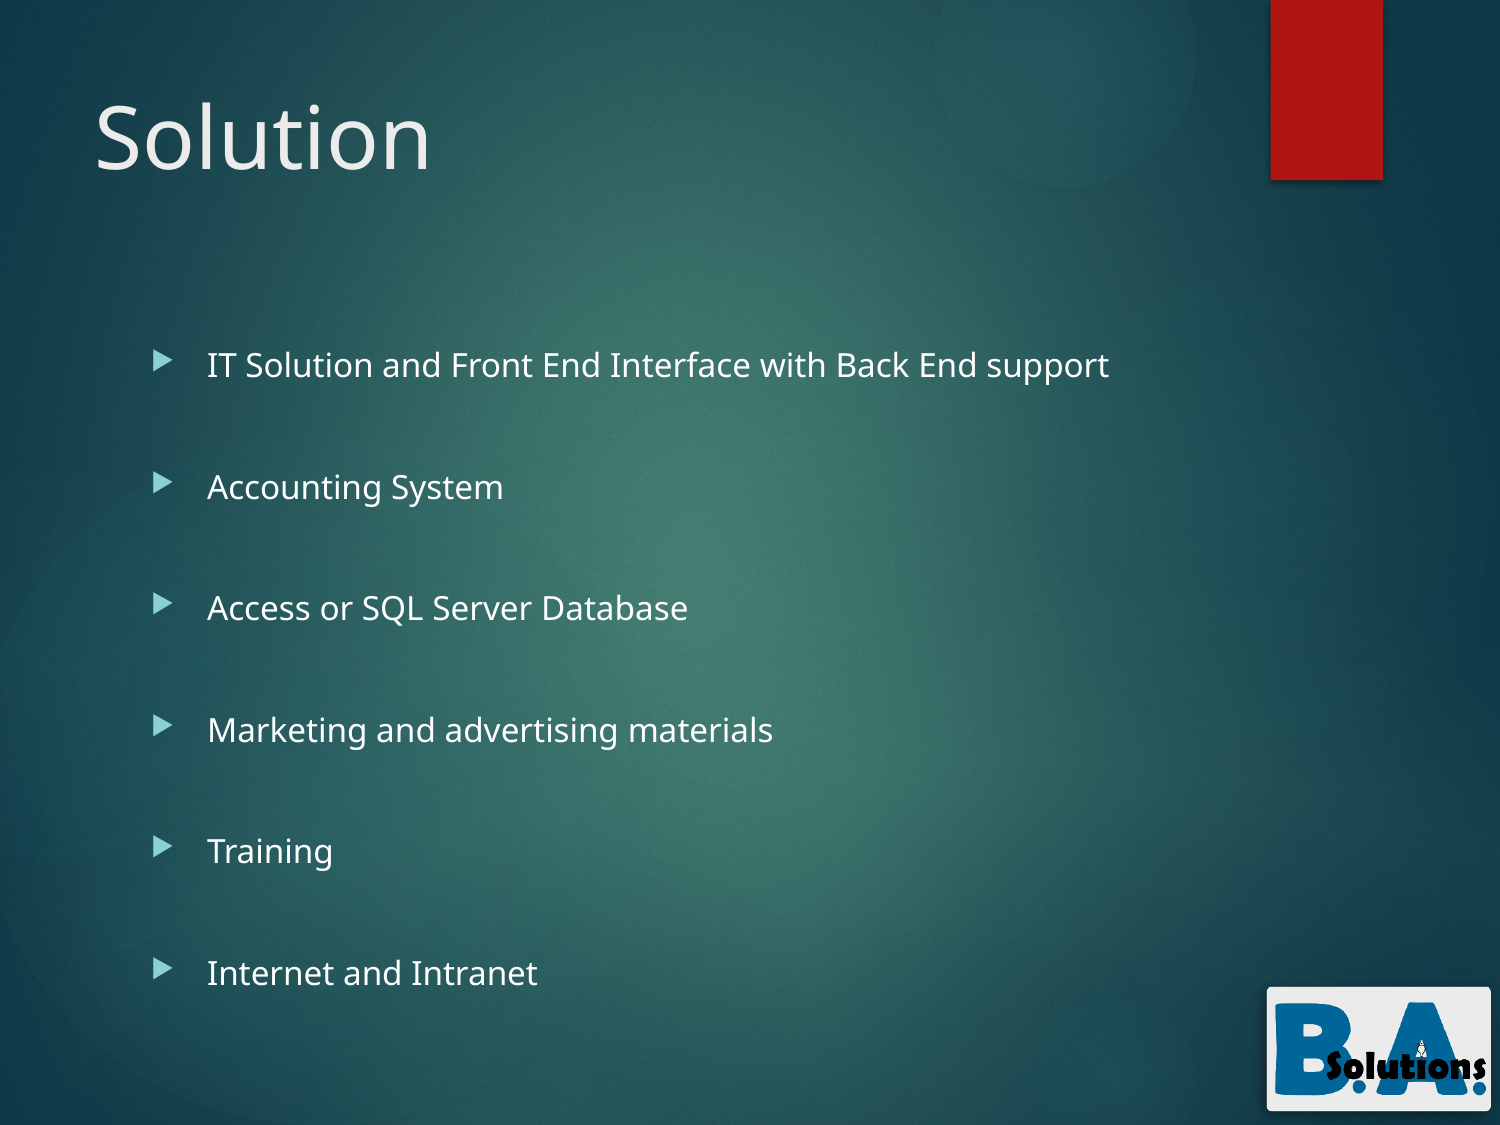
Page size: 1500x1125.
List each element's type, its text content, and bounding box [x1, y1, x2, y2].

title Solution [79, 74, 1237, 304]
picture [1256, 937, 1500, 1125]
list IT Solution and Front End Interface with Back End support Accounting System Access or SQL Server Database Marketing and advertising materials Training Internet and Intranet [135, 336, 1237, 1025]
